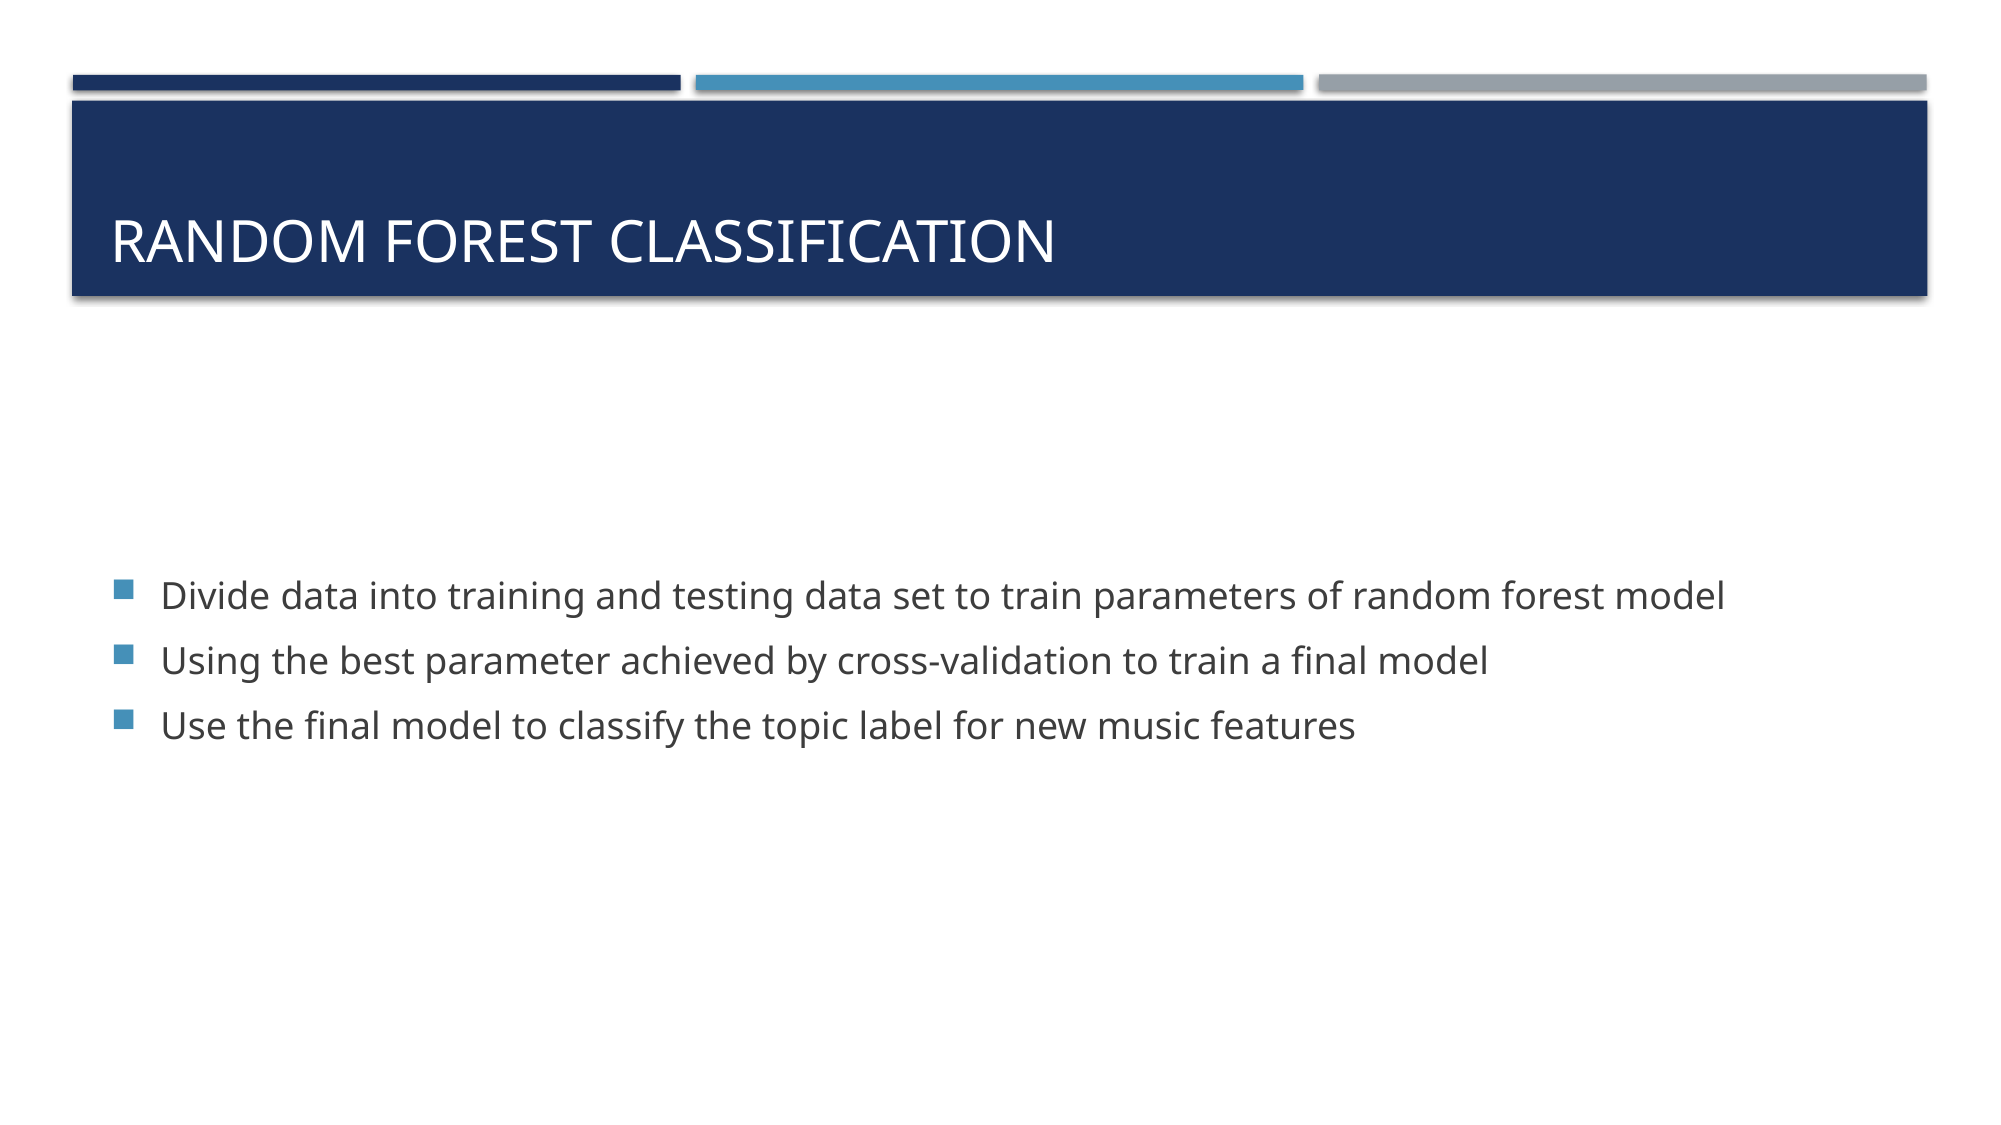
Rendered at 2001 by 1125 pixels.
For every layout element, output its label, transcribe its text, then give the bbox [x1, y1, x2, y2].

list Divide data into training and testing data set to train parameters of random forest model Using the best parameter achieved by cross-validation to train a final model Use the final model to classify the topic label for new music features [95, 357, 1905, 962]
title Random forest classification [95, 115, 1905, 282]
